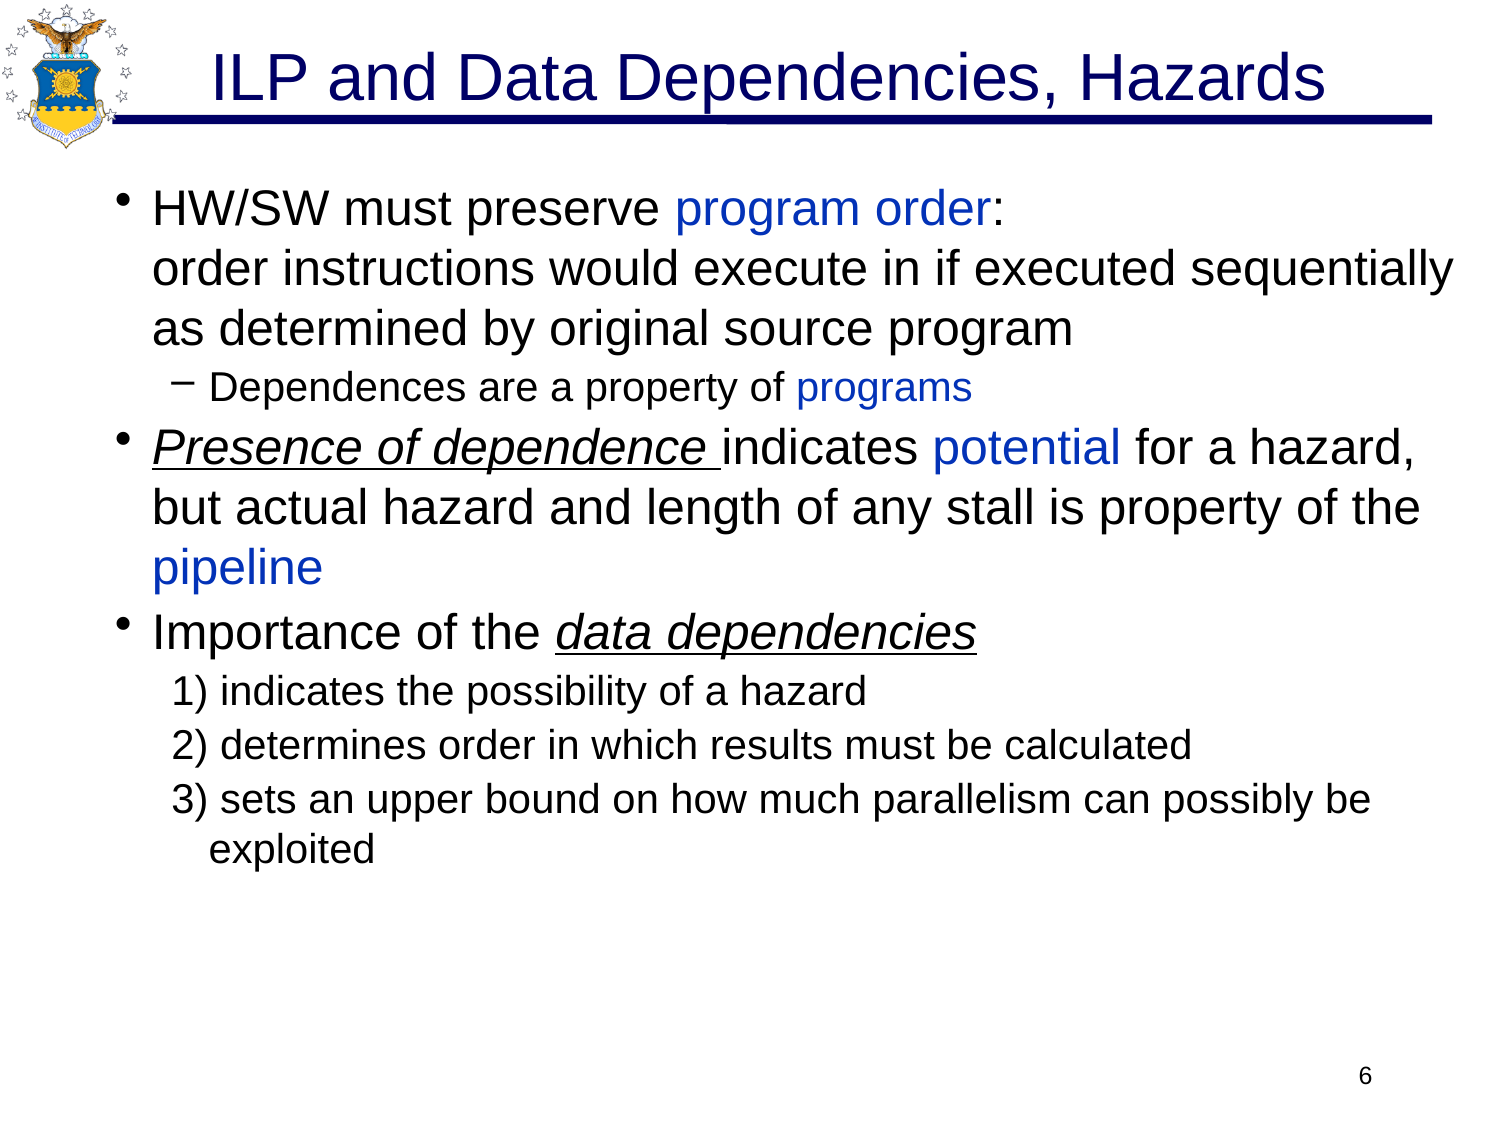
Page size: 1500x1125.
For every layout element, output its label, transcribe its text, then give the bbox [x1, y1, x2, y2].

list HW/SW must preserve program order: order instructions would execute in if executed sequentially as determined by original source program Dependences are a property of programs Presence of dependence indicates potential for a hazard, but actual hazard and length of any stall is property of the pipeline Importance of the data dependencies 1) indicates the possibility of a hazard 2) determines order in which results must be calculated 3) sets an upper bound on how much parallelism can possibly be exploited [99, 167, 1500, 1000]
title ILP and Data Dependencies, Hazards [162, 24, 1375, 124]
slide_number 6 [1074, 1051, 1388, 1101]
picture [0, 2, 133, 150]
